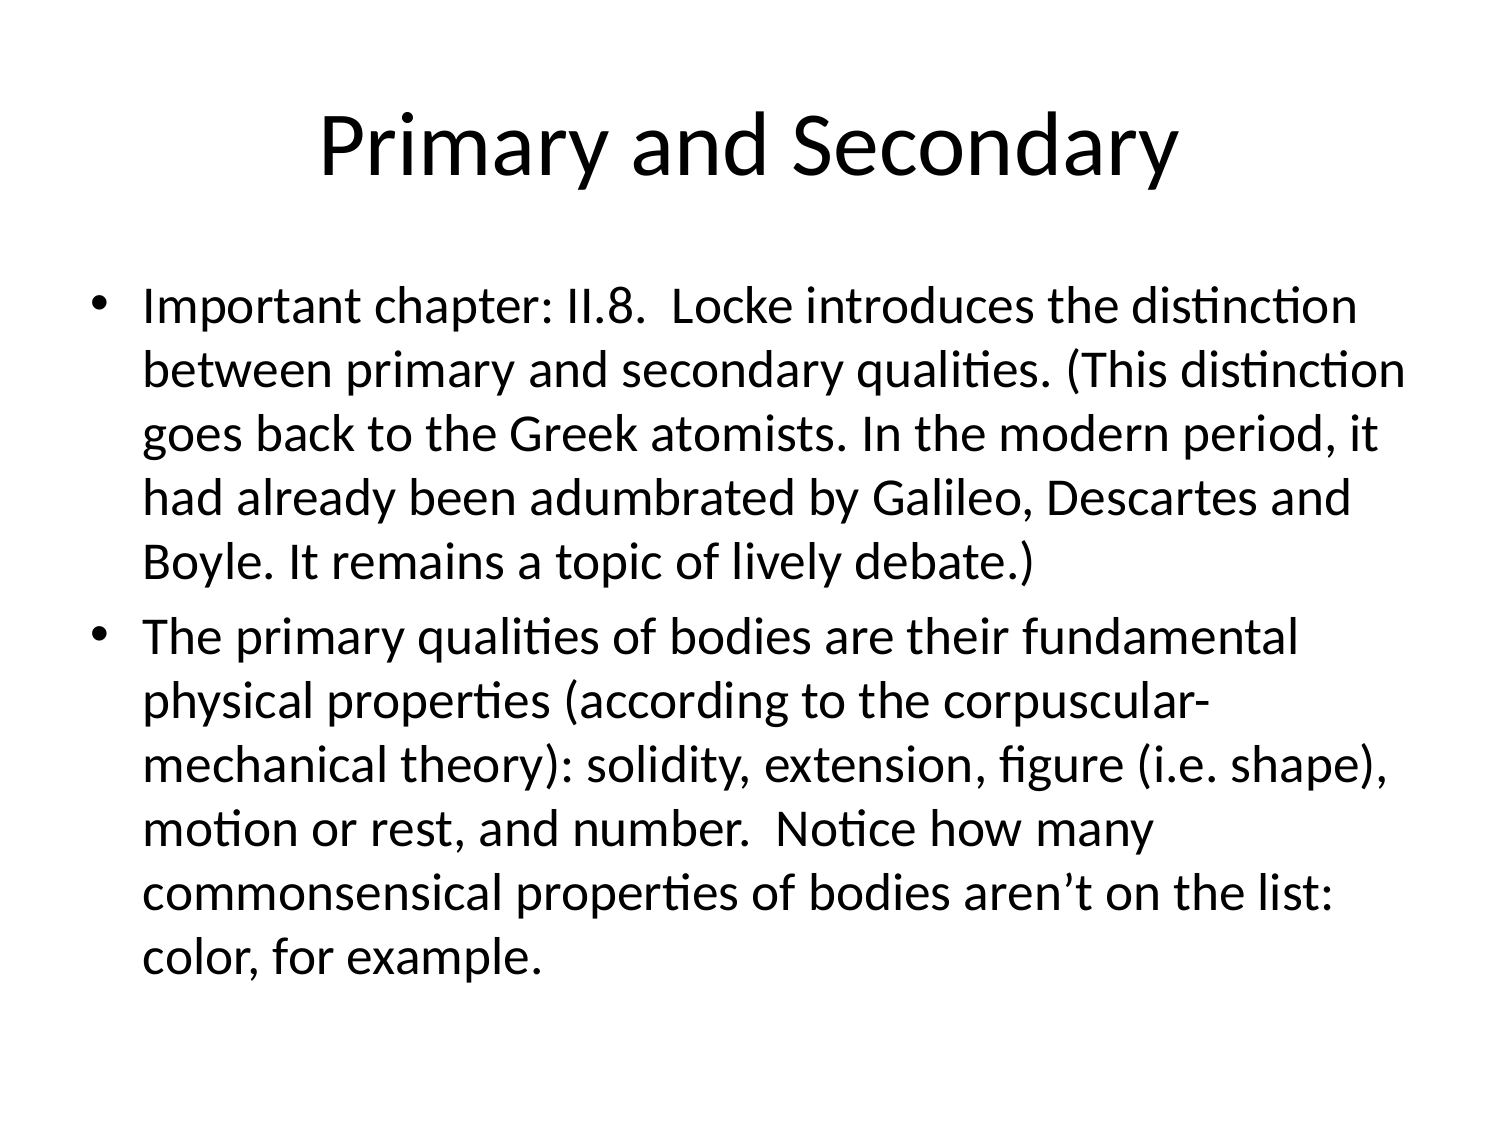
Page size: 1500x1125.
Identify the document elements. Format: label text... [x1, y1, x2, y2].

list Important chapter: II.8. Locke introduces the distinction between primary and secondary qualities. (This distinction goes back to the Greek atomists. In the modern period, it had already been adumbrated by Galileo, Descartes and Boyle. It remains a topic of lively debate.) The primary qualities of bodies are their fundamental physical properties (according to the corpuscular-mechanical theory): solidity, extension, figure (i.e. shape), motion or rest, and number. Notice how many commonsensical properties of bodies aren’t on the list: color, for example. [75, 262, 1425, 1005]
title Primary and Secondary [75, 45, 1425, 233]
